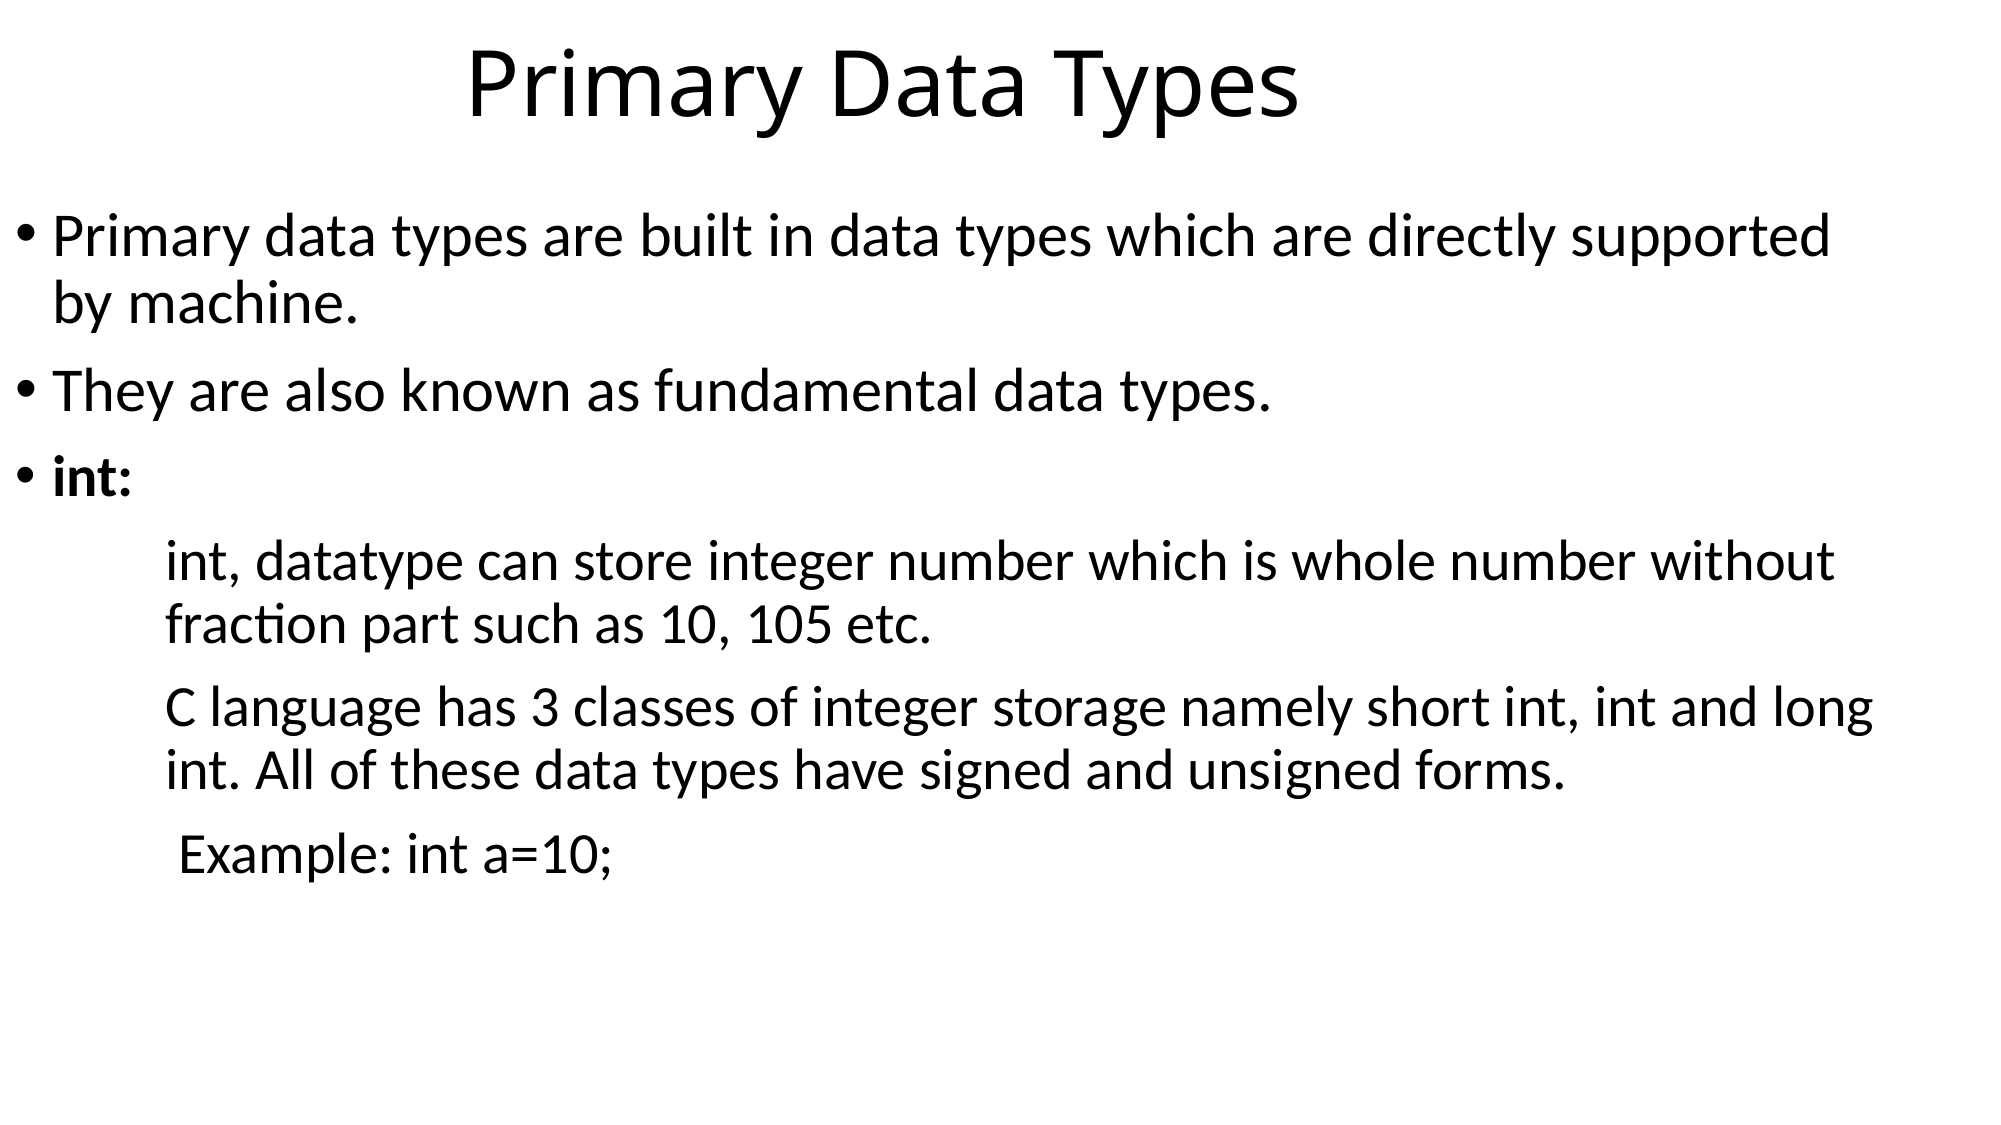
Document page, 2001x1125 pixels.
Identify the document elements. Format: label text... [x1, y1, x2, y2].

title Primary Data Types [0, 0, 1768, 175]
list Primary data types are built in data types which are directly supported by machine. They are also known as fundamental data types. int: int, datatype can store integer number which is whole number without fraction part such as 10, 105 etc. C language has 3 classes of integer storage namely short int, int and long int. All of these data types have signed and unsigned forms. Example: int a=10; [0, 194, 1919, 1125]
